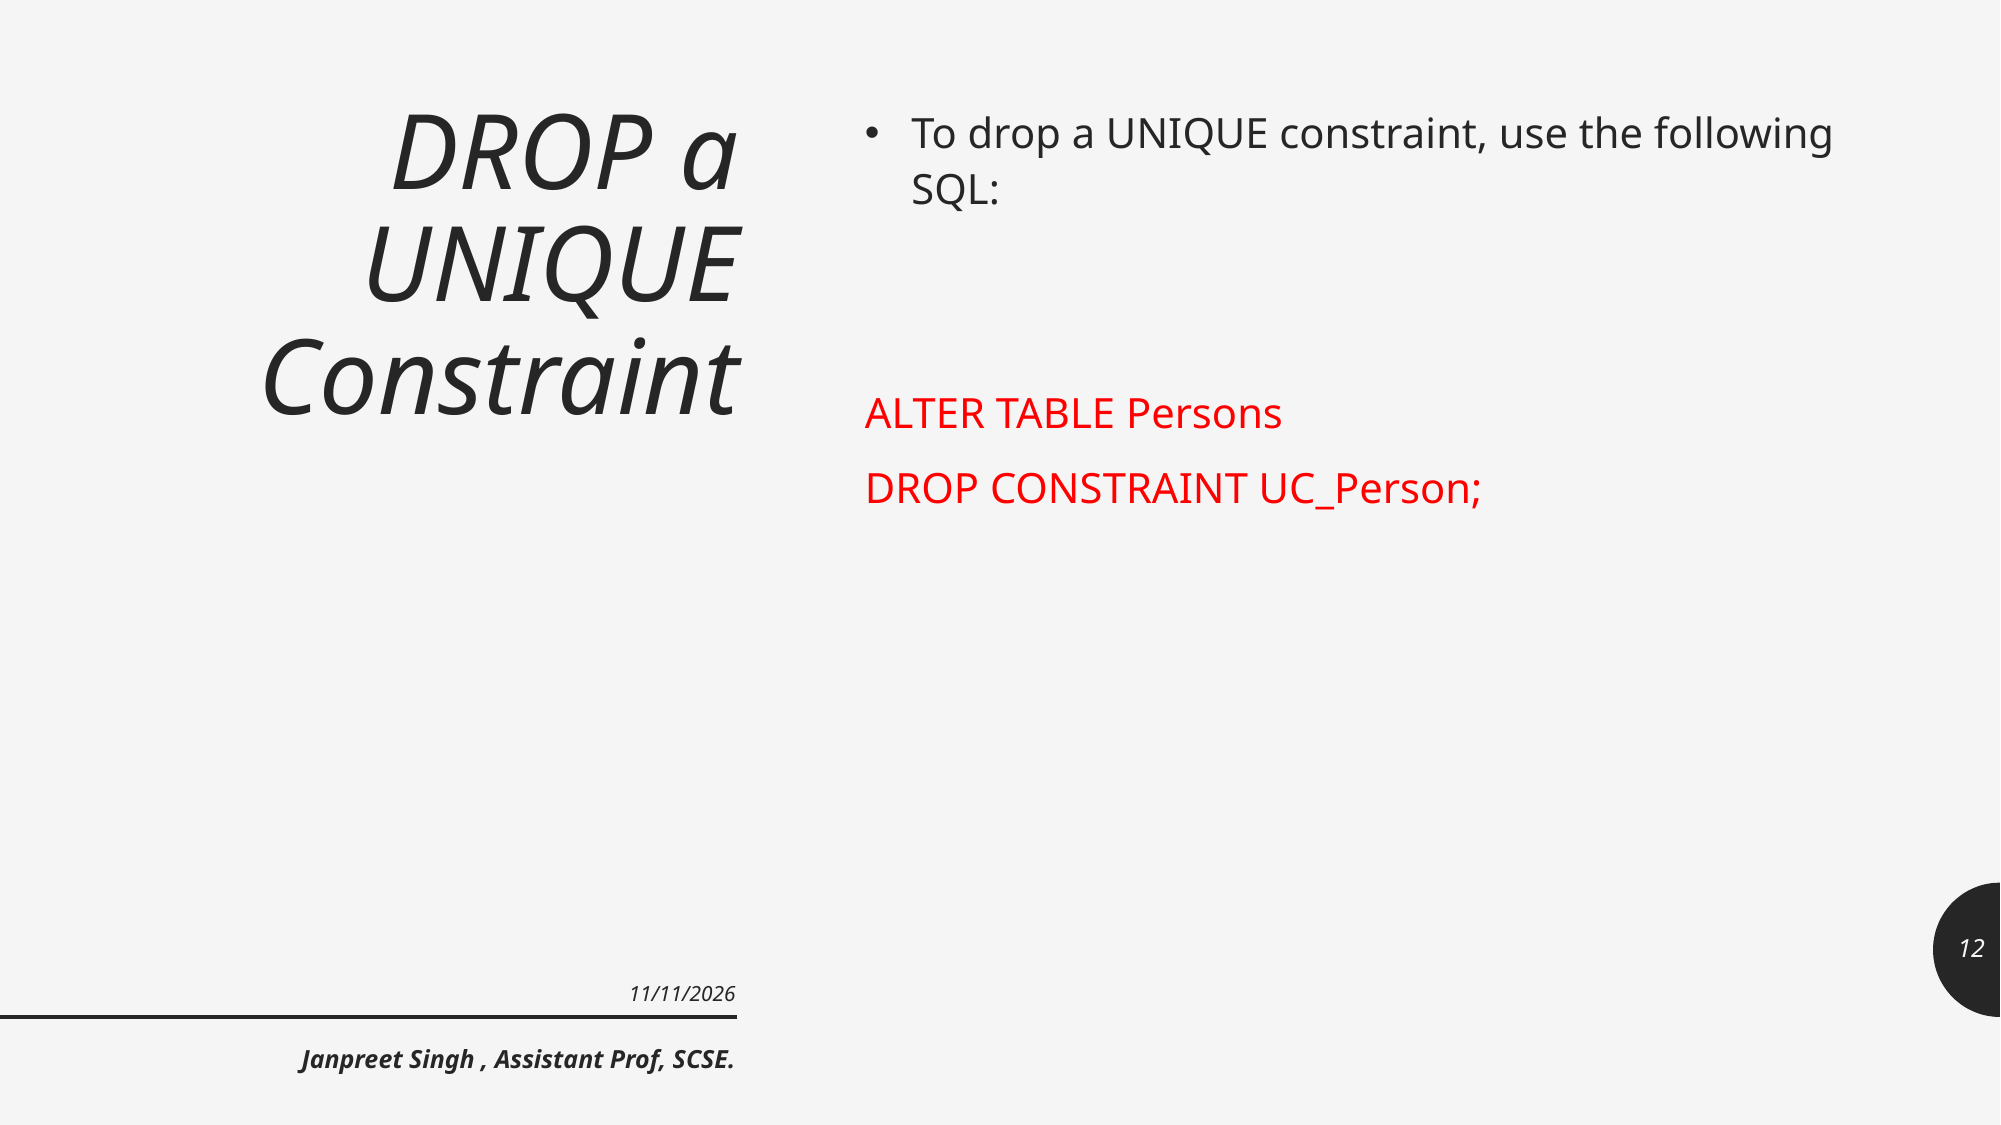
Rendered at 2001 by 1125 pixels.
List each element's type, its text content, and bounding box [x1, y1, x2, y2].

slide_number 12 [1933, 919, 2000, 980]
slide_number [125, 972, 751, 1033]
footer Janpreet Singh , Assistant Prof, SCSE. [125, 1035, 751, 1096]
list To drop a UNIQUE constraint, use the following SQL: ALTER TABLE Persons DROP CONSTRAINT UC_Person; [849, 93, 1875, 1022]
title DROP a UNIQUE Constraint [125, 91, 754, 905]
